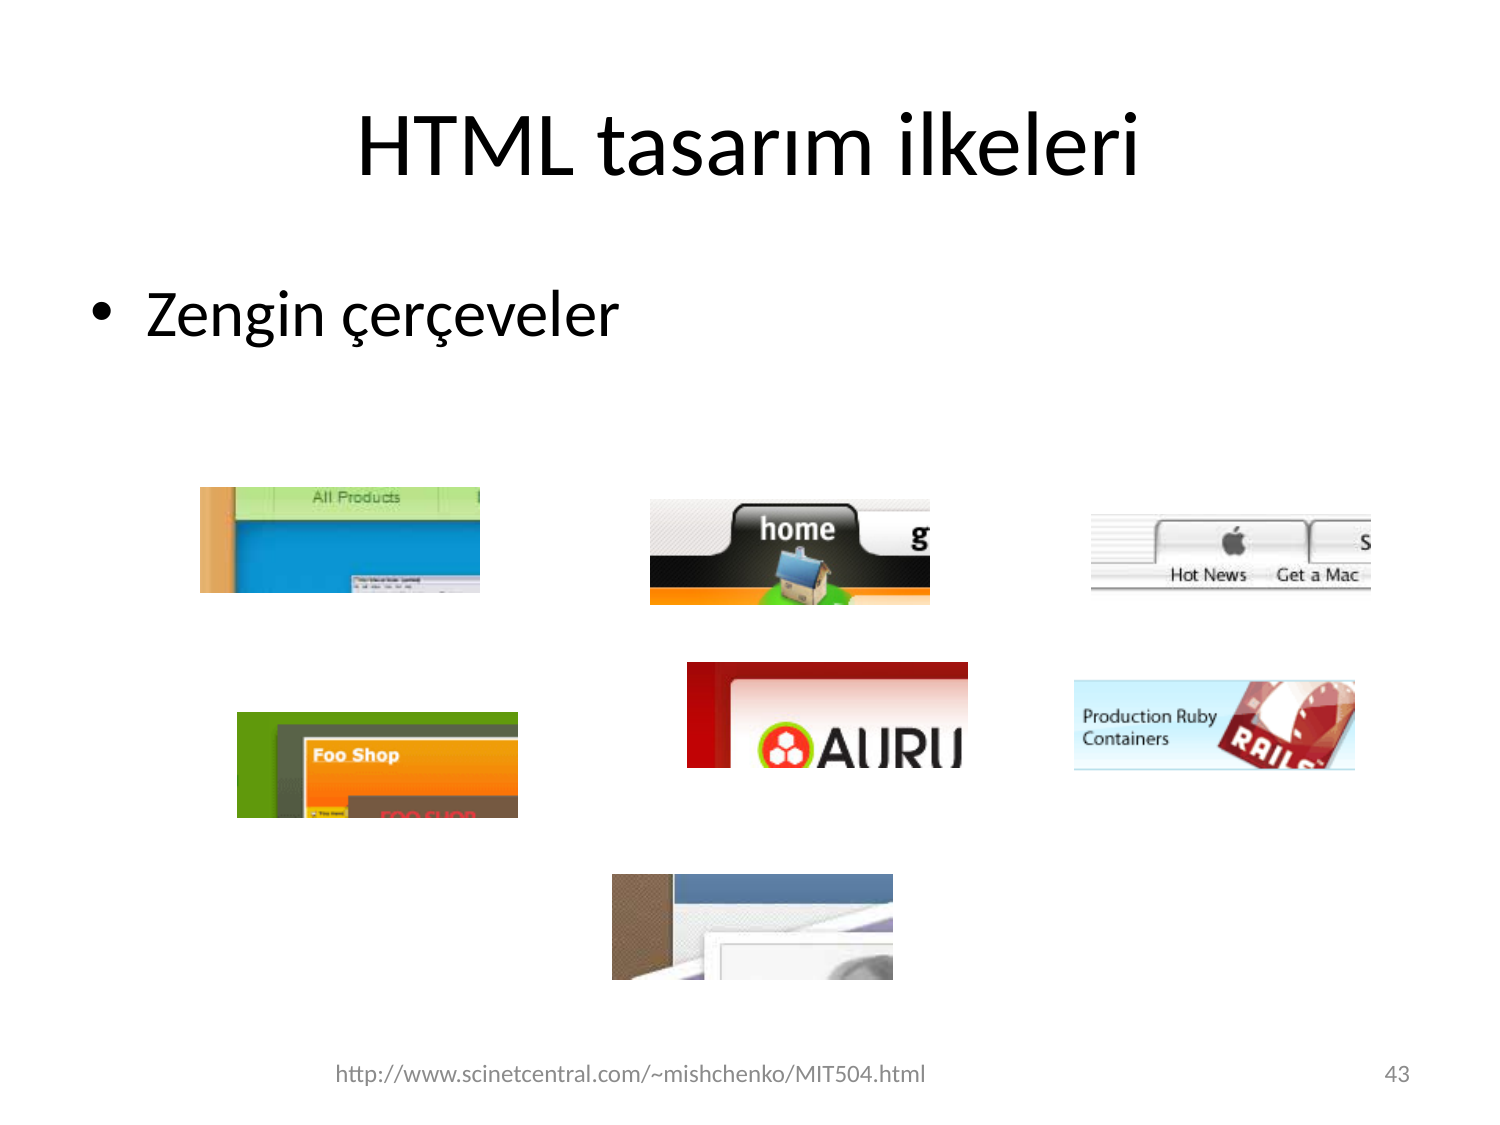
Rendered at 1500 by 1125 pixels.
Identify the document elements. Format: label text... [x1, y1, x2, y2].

picture [1090, 514, 1371, 620]
list Zengin çerçeveler [75, 262, 1425, 1005]
title HTML tasarım ilkeleri [75, 45, 1425, 233]
picture [1074, 674, 1355, 780]
picture [199, 487, 480, 593]
picture [687, 662, 968, 768]
picture [649, 499, 930, 605]
picture [349, 574, 480, 593]
footer http://www.scinetcentral.com/~mishchenko/MIT504.html [275, 1042, 988, 1103]
slide_number 43 [1074, 1042, 1425, 1103]
picture [237, 712, 518, 818]
picture [612, 874, 893, 980]
